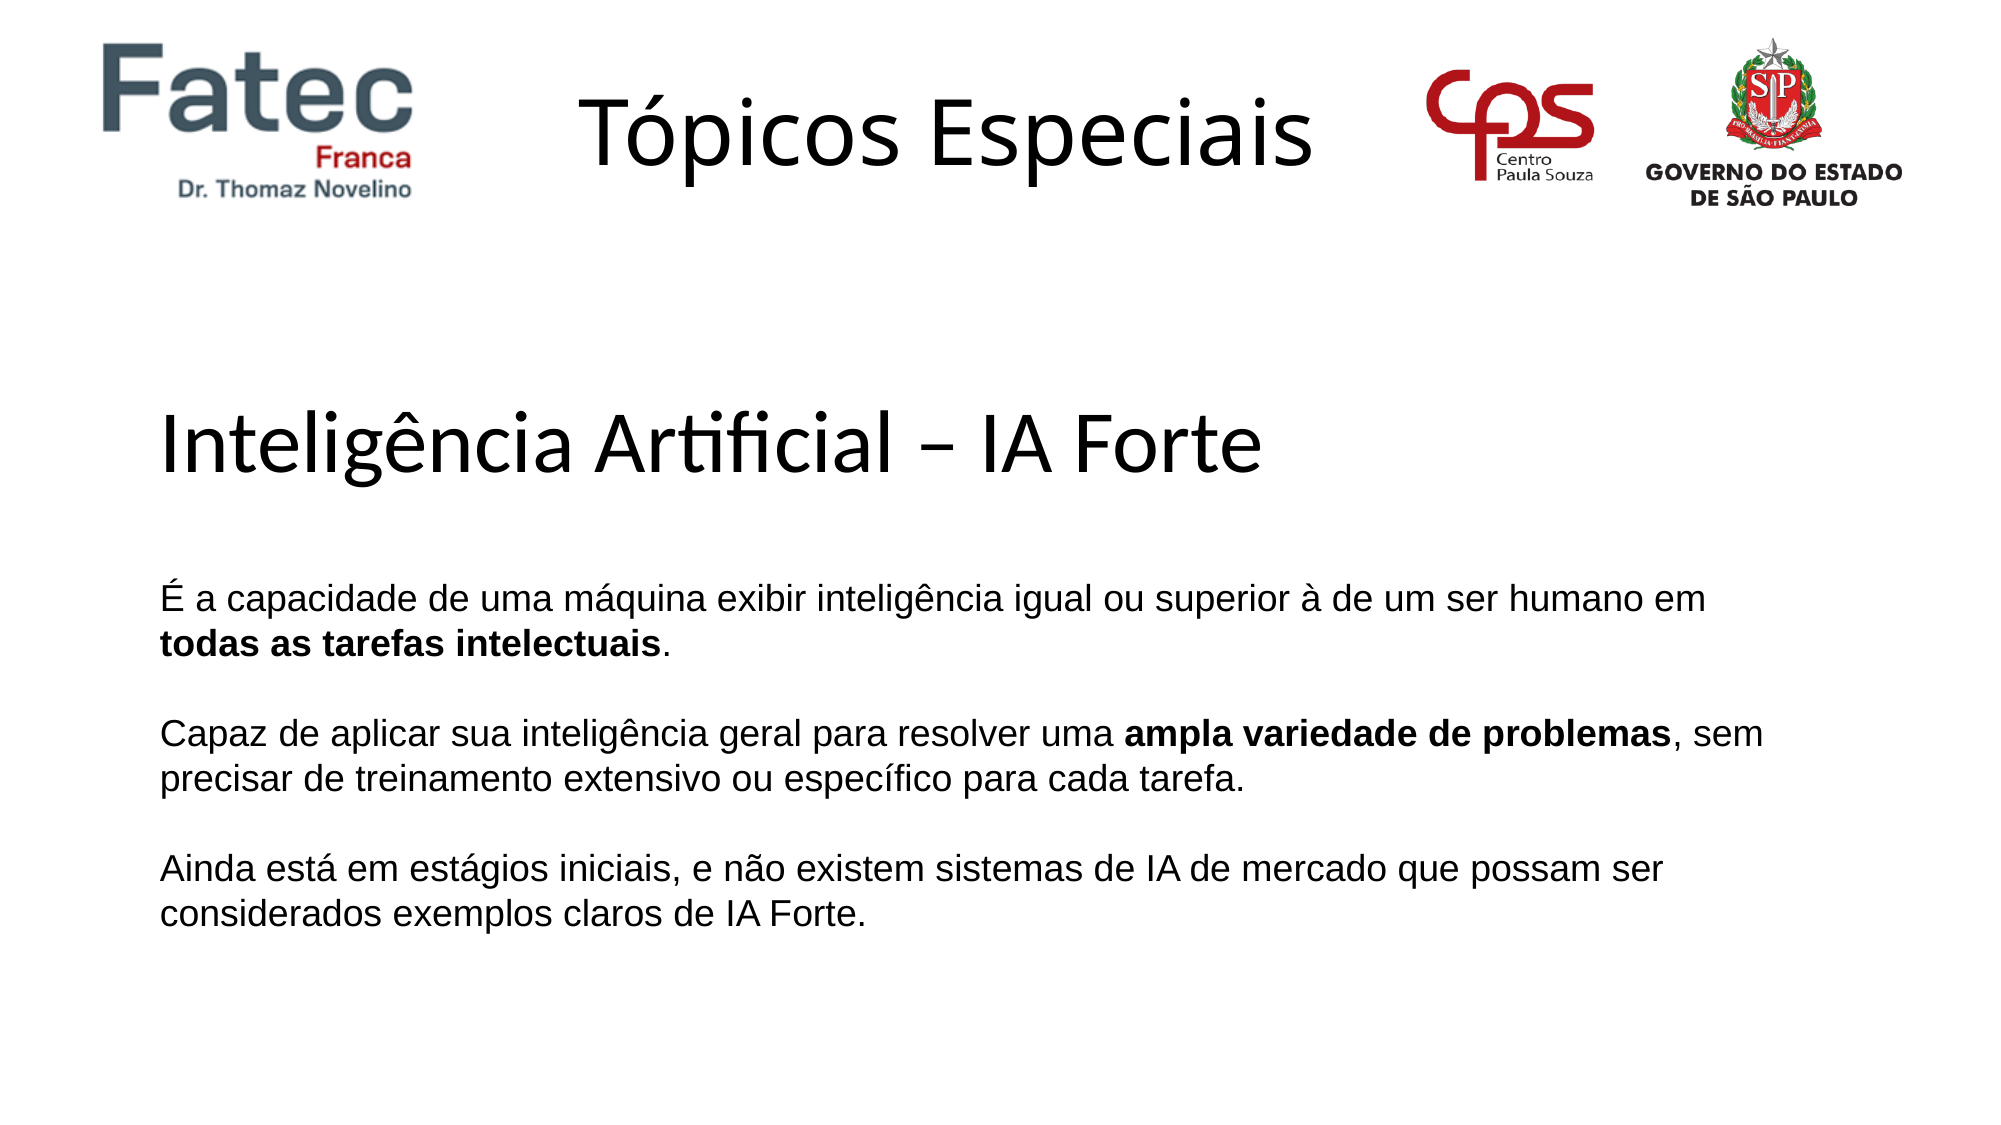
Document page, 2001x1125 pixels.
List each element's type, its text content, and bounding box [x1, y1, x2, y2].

text_box Inteligência Artificial – IA Forte [139, 373, 1810, 501]
picture [1322, 38, 1902, 206]
picture [99, 38, 419, 201]
text_box É a capacidade de uma máquina exibir inteligência igual ou superior à de um ser humano em todas as tarefas intelectuais. Capaz de aplicar sua inteligência geral para resolver uma ampla variedade de problemas, sem precisar de treinamento extensivo ou específico para cada tarefa. Ainda está em estágios iniciais, e não existem sistemas de IA de mercado que possam ser considerados exemplos claros de IA Forte. [139, 564, 1810, 945]
